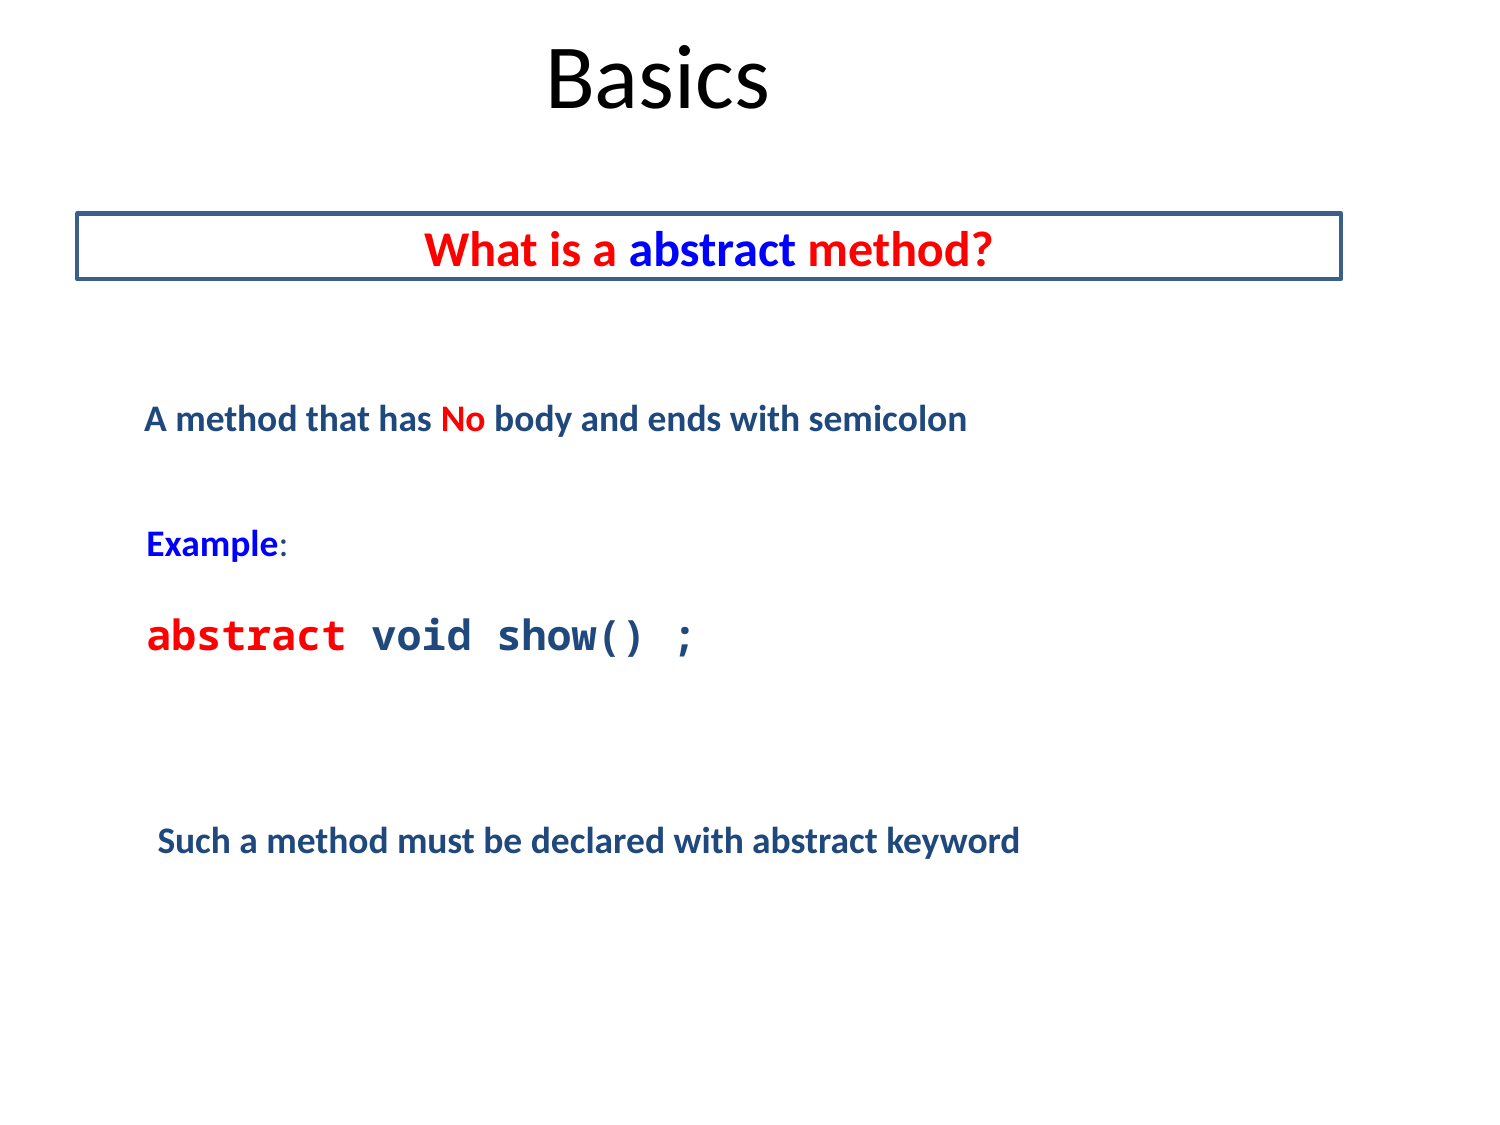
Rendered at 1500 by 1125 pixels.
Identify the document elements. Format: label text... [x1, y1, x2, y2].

title Basics [0, 0, 1316, 143]
text_box Such a method must be declared with abstract keyword [142, 808, 1173, 869]
text_box A method that has No body and ends with semicolon [129, 386, 1160, 447]
text_box Example: abstract void show() ; [131, 511, 1244, 667]
text_box What is a abstract method? [75, 211, 1343, 281]
